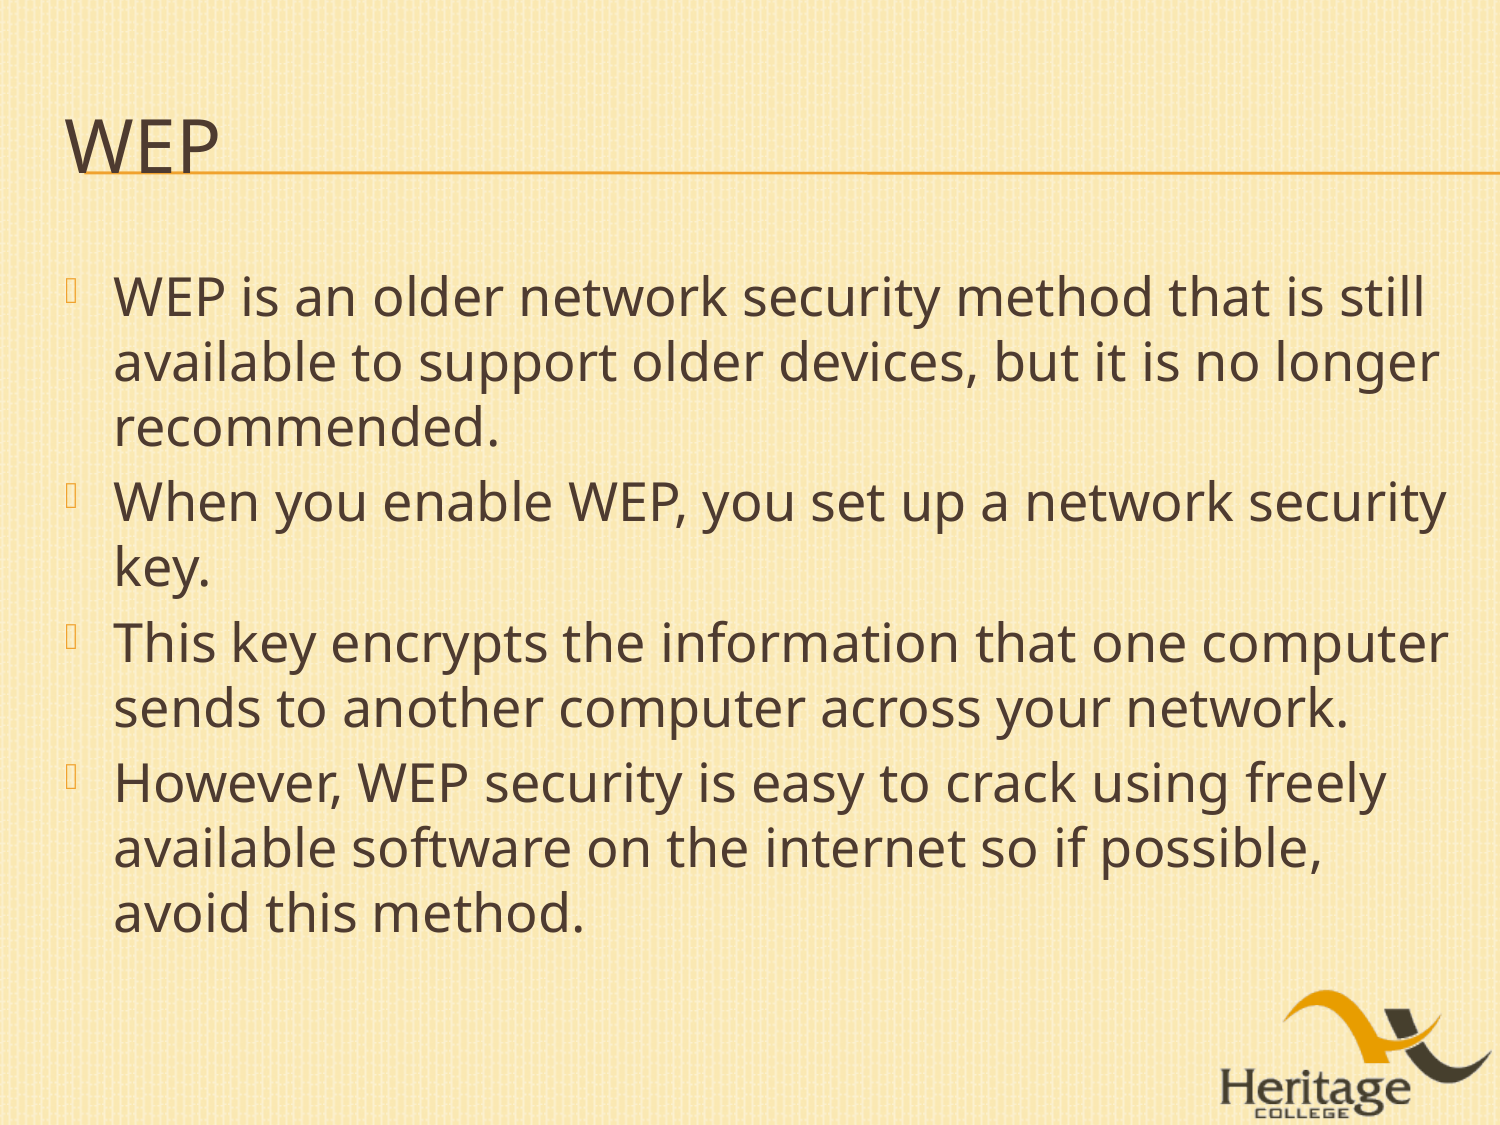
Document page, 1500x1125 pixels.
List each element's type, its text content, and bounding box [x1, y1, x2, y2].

list WEP is an older network security method that is still available to support older devices, but it is no longer recommended. When you enable WEP, you set up a network security key. This key encrypts the information that one computer sends to another computer across your network. However, WEP security is easy to crack using freely available software on the internet so if possible, avoid this method. [50, 254, 1475, 998]
title WEP [50, 75, 1475, 213]
picture [1214, 982, 1500, 1125]
